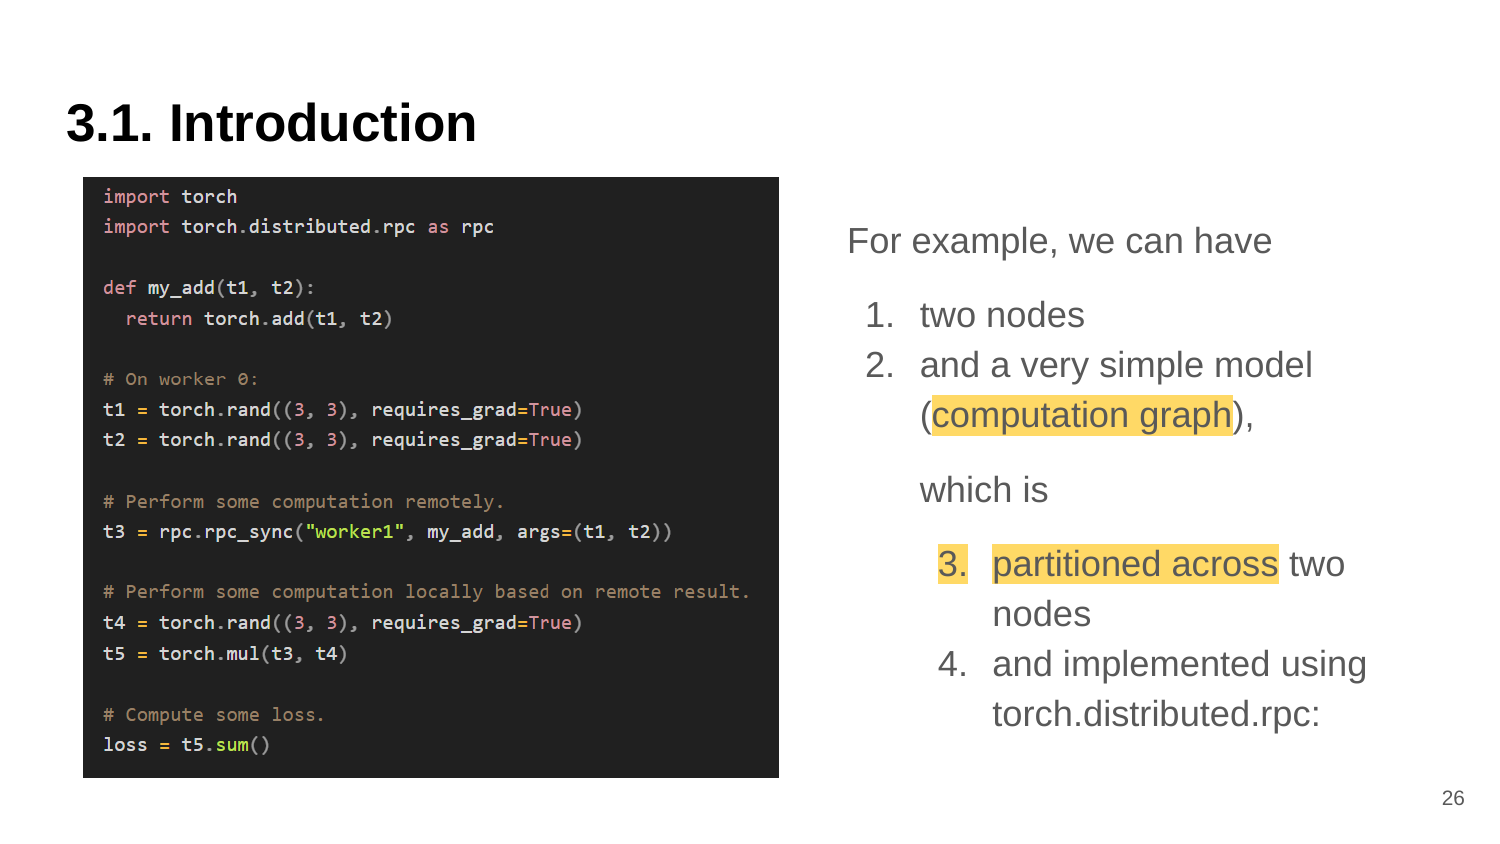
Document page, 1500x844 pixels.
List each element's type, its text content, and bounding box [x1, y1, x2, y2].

title 3.1. Introduction [51, 72, 1449, 167]
slide_number ‹#› [1389, 764, 1480, 830]
list For example, we can have two nodes and a very simple model (computation graph), which is partitioned across two nodes and implemented using torch.distributed.rpc: [832, 195, 1449, 750]
picture [83, 177, 779, 778]
